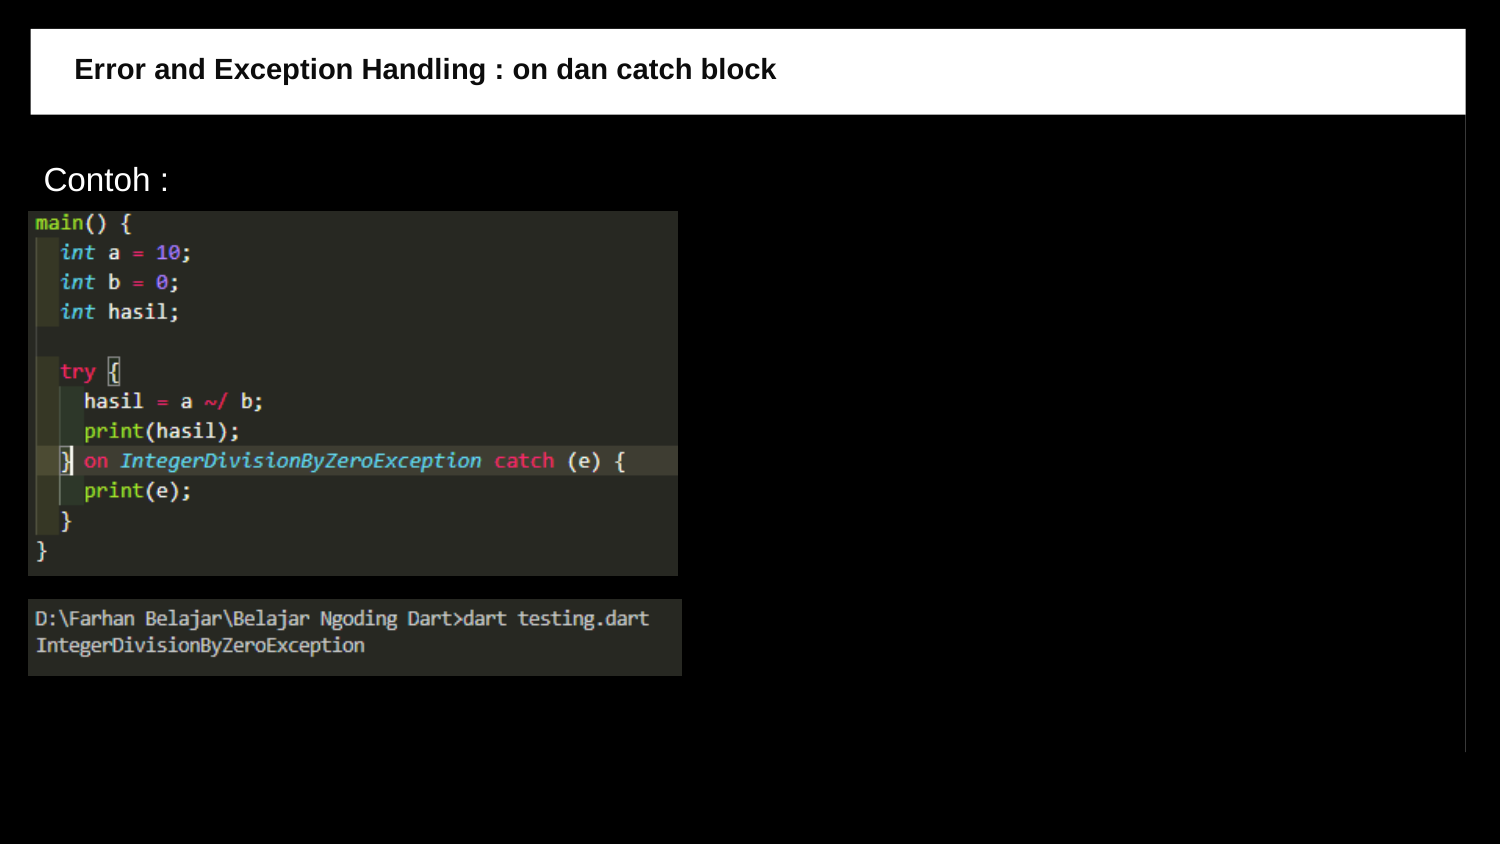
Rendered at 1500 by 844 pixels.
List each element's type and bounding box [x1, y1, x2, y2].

picture [28, 598, 683, 676]
picture [28, 211, 678, 577]
text_box [28, 44, 1466, 756]
